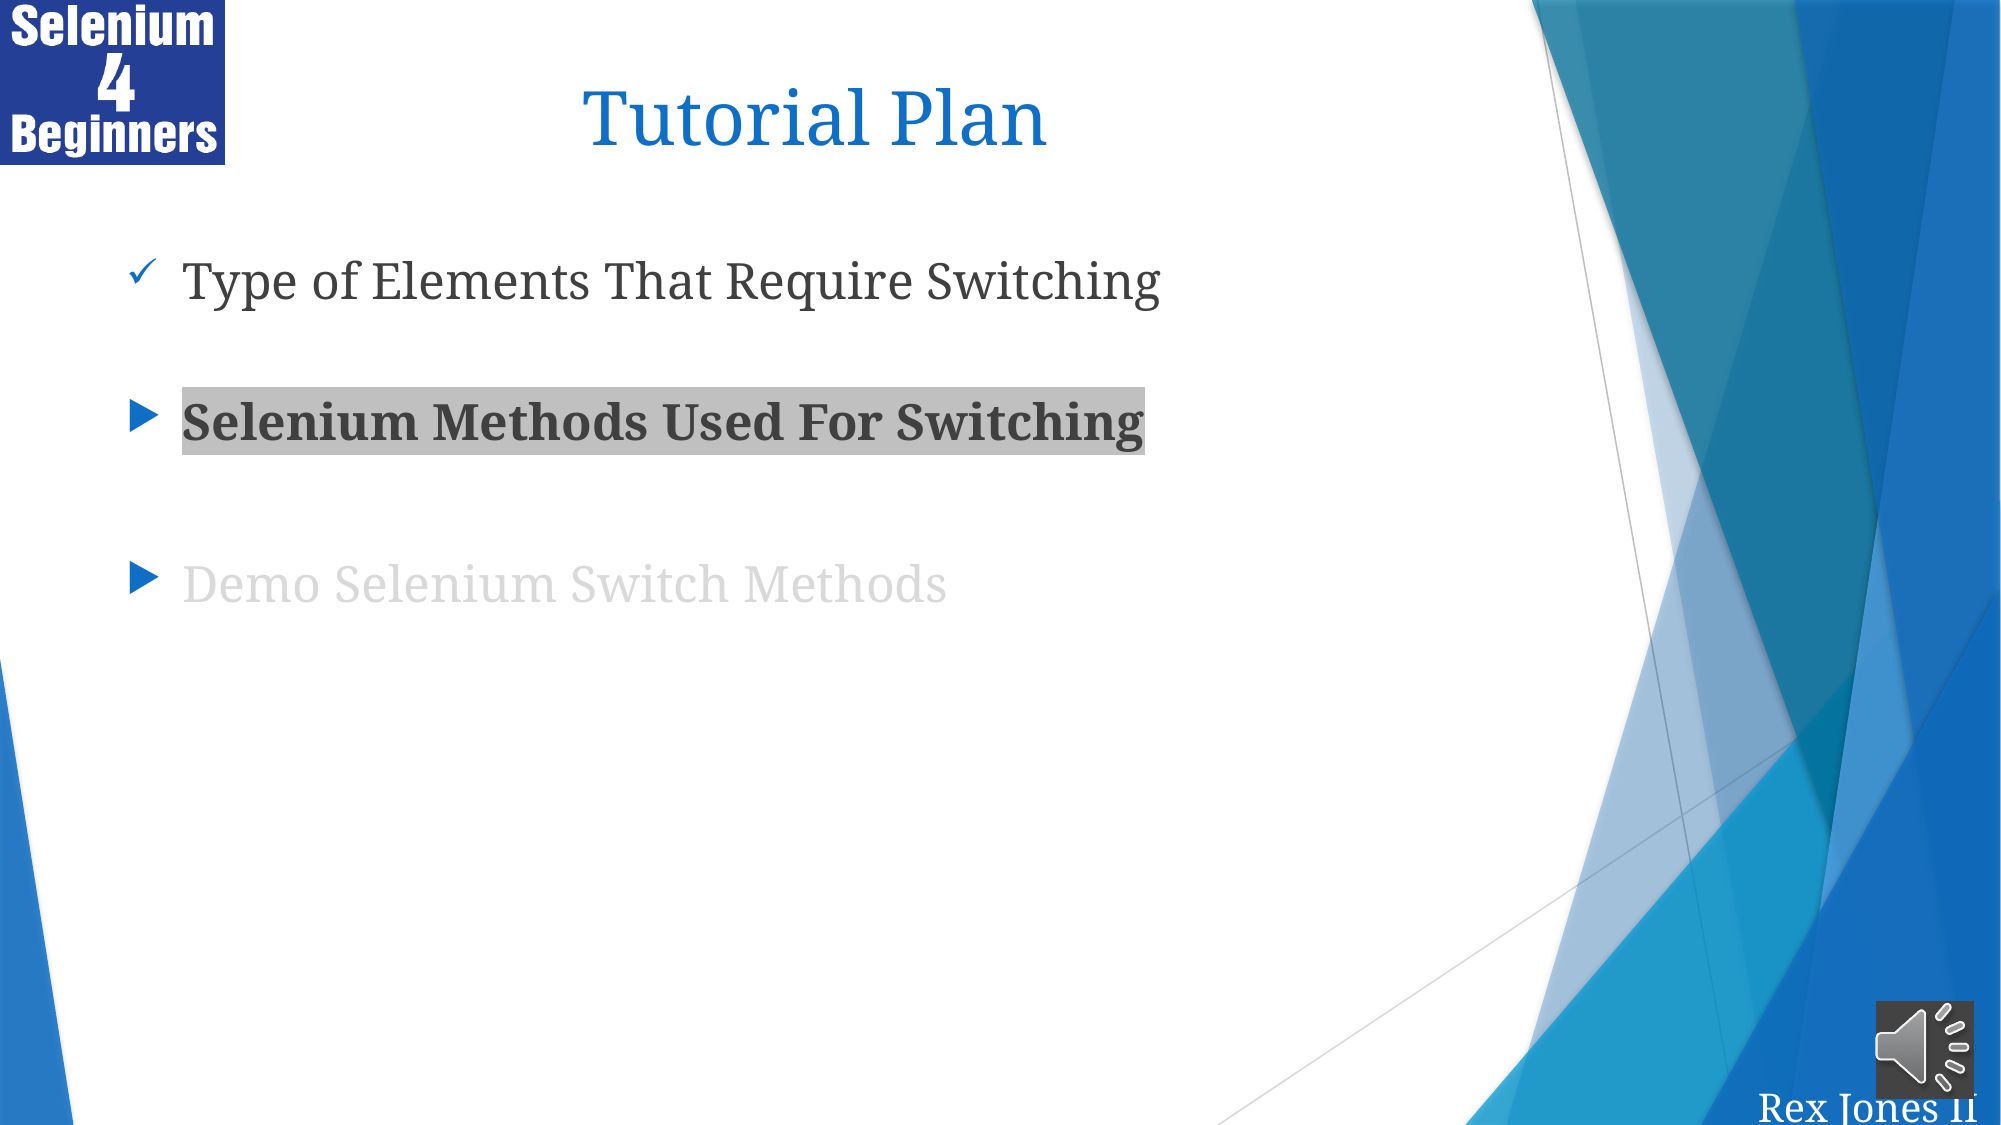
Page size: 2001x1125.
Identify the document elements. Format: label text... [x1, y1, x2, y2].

picture [1874, 999, 1976, 1101]
list Type of Elements That Require Switching Selenium Methods Used For Switching Demo Selenium Switch Methods [111, 242, 1522, 991]
picture [0, 0, 225, 165]
title Tutorial Plan [111, 62, 1522, 206]
